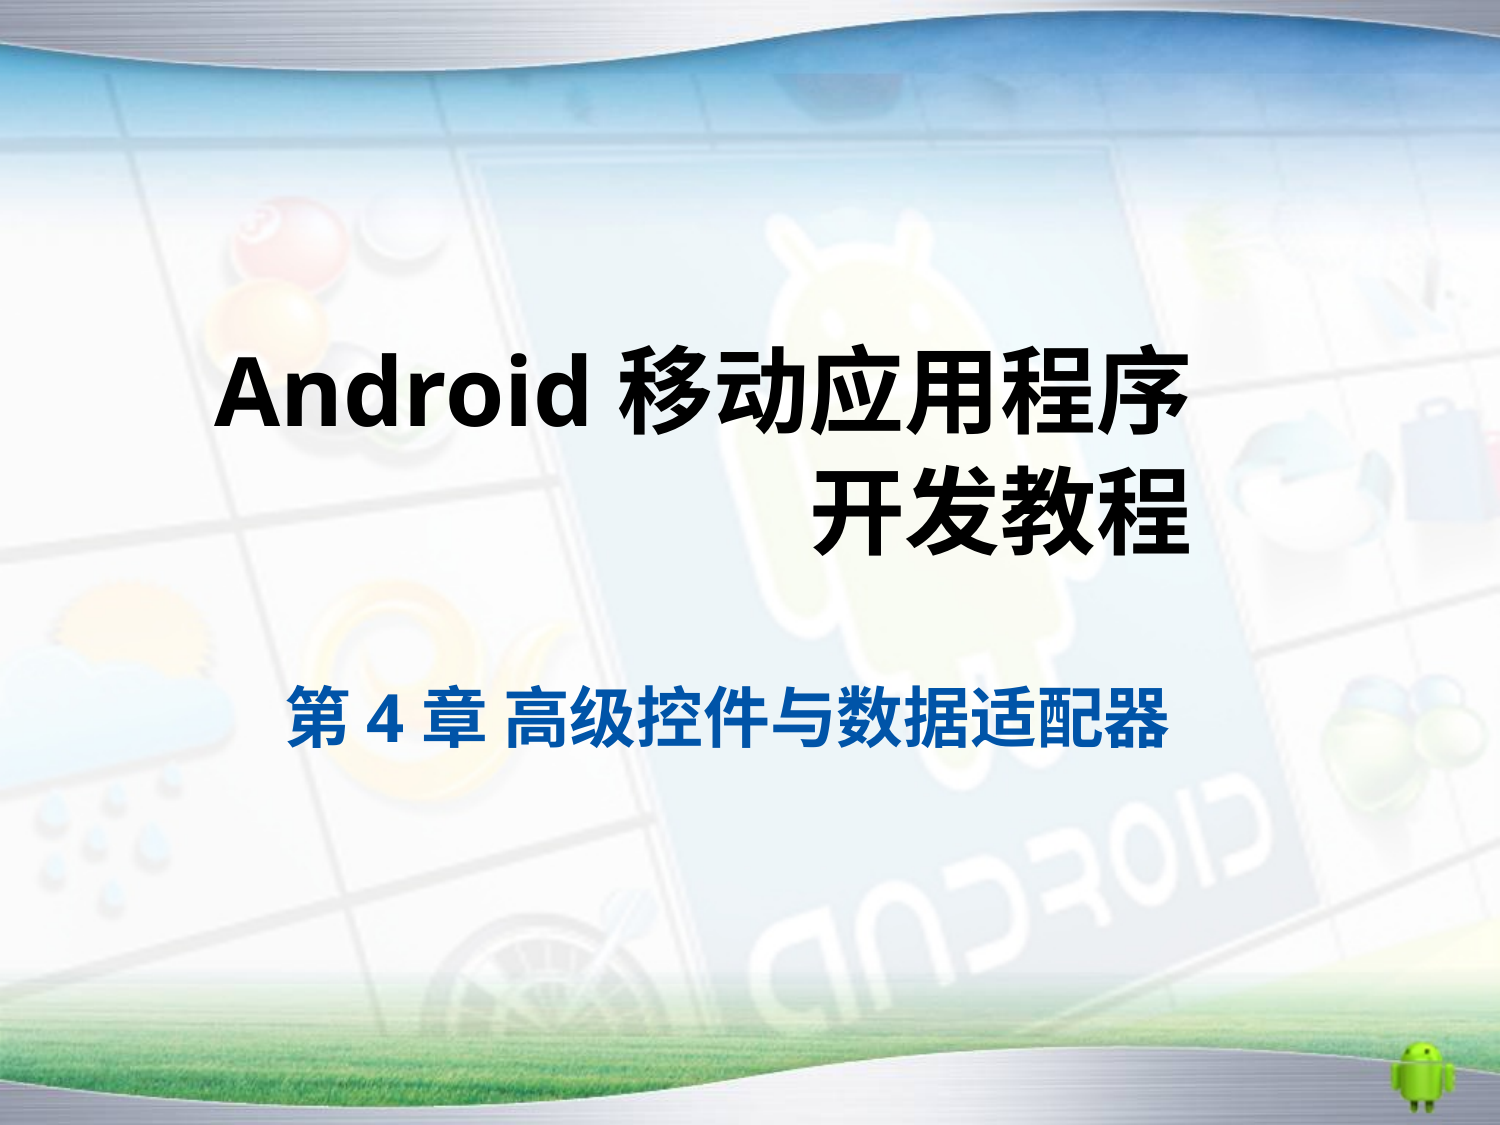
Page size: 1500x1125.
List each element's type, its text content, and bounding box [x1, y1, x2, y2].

title Android移动应用程序开发教程 [175, 269, 1208, 622]
picture [0, 0, 1500, 1125]
list 第4章 高级控件与数据适配器 [269, 667, 1190, 820]
